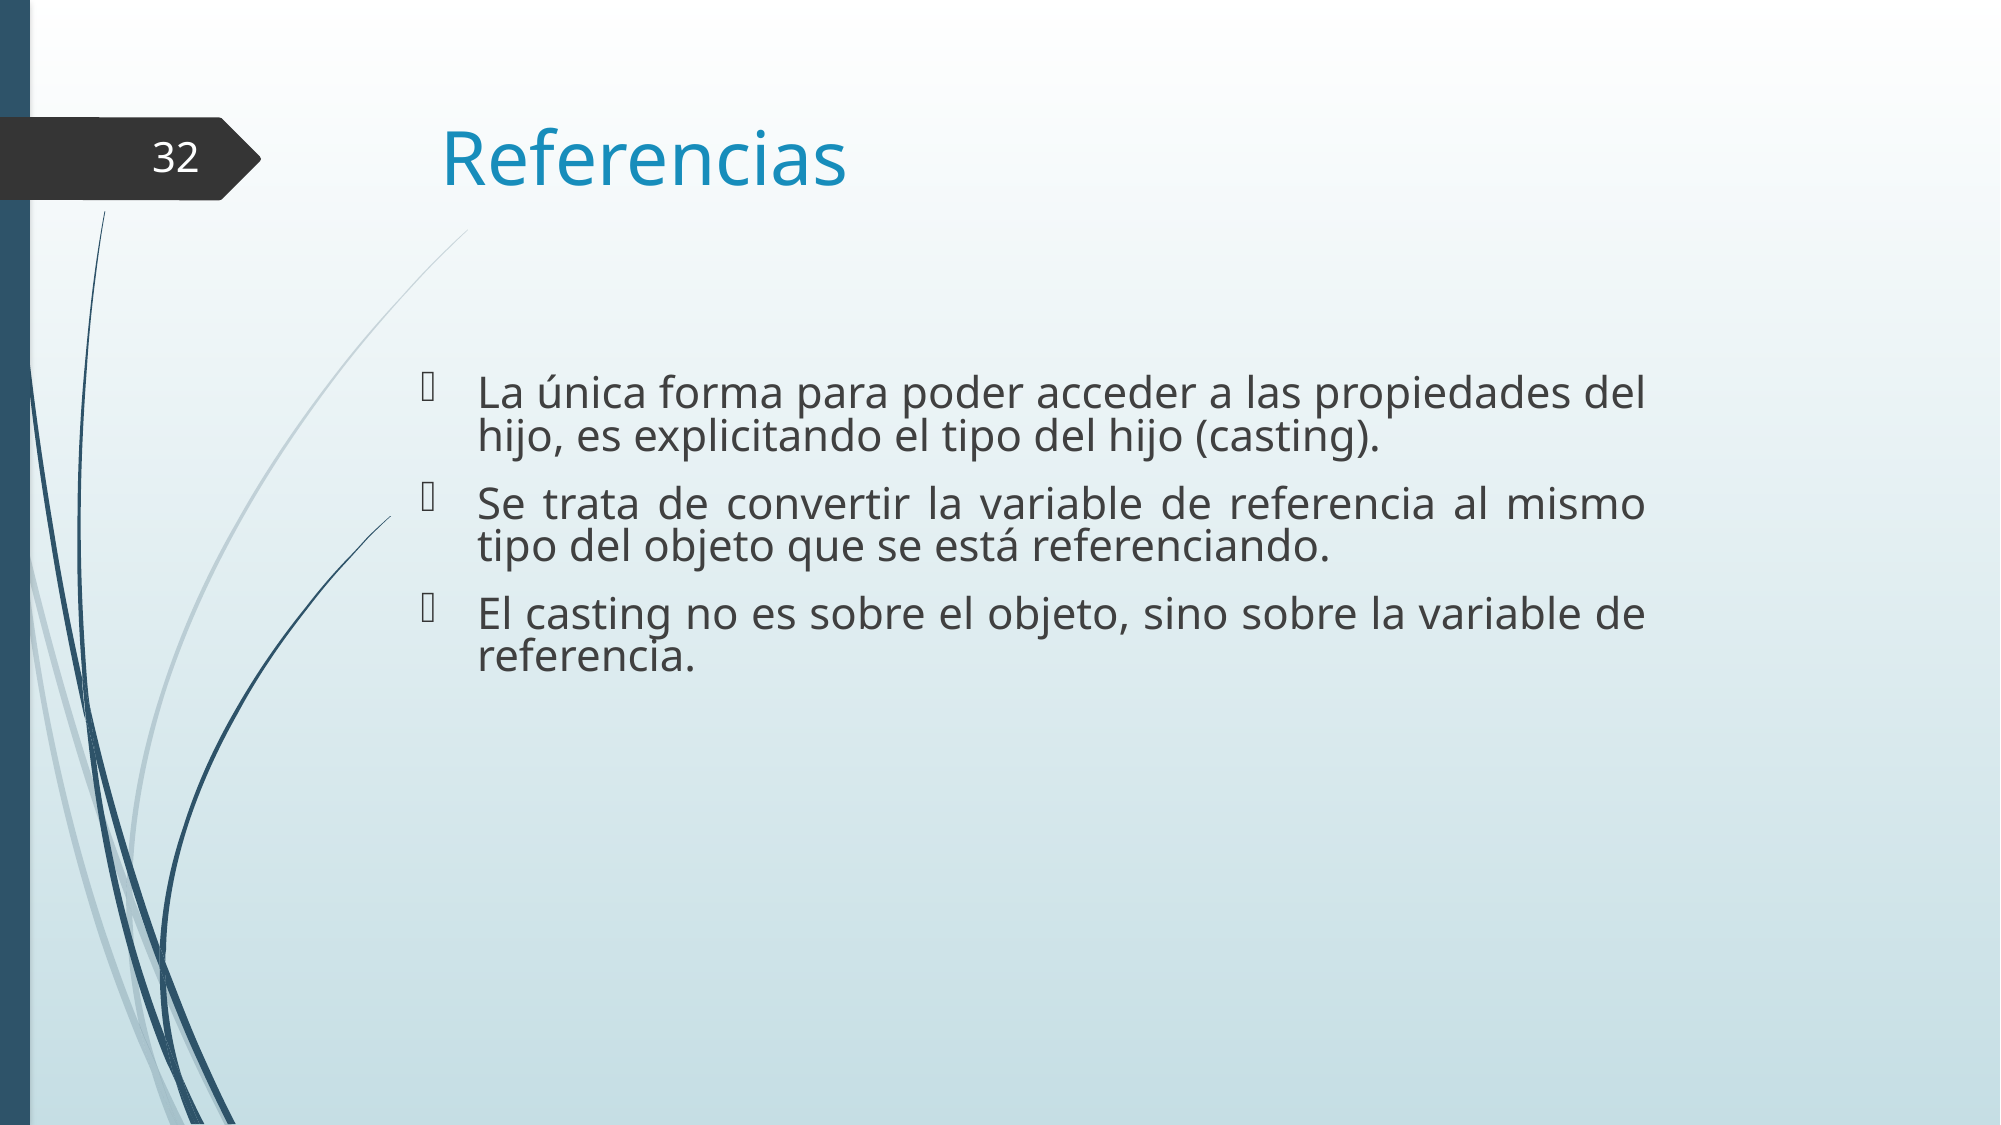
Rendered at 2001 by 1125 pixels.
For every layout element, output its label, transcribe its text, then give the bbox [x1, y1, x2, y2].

title Referencias [425, 102, 1888, 313]
list La única forma para poder acceder a las propiedades del hijo, es explicitando el tipo del hijo (casting). Se trata de convertir la variable de referencia al mismo tipo del objeto que se está referenciando. El casting no es sobre el objeto, sino sobre la variable de referencia. [405, 367, 1663, 706]
slide_number 32 [87, 129, 216, 190]
